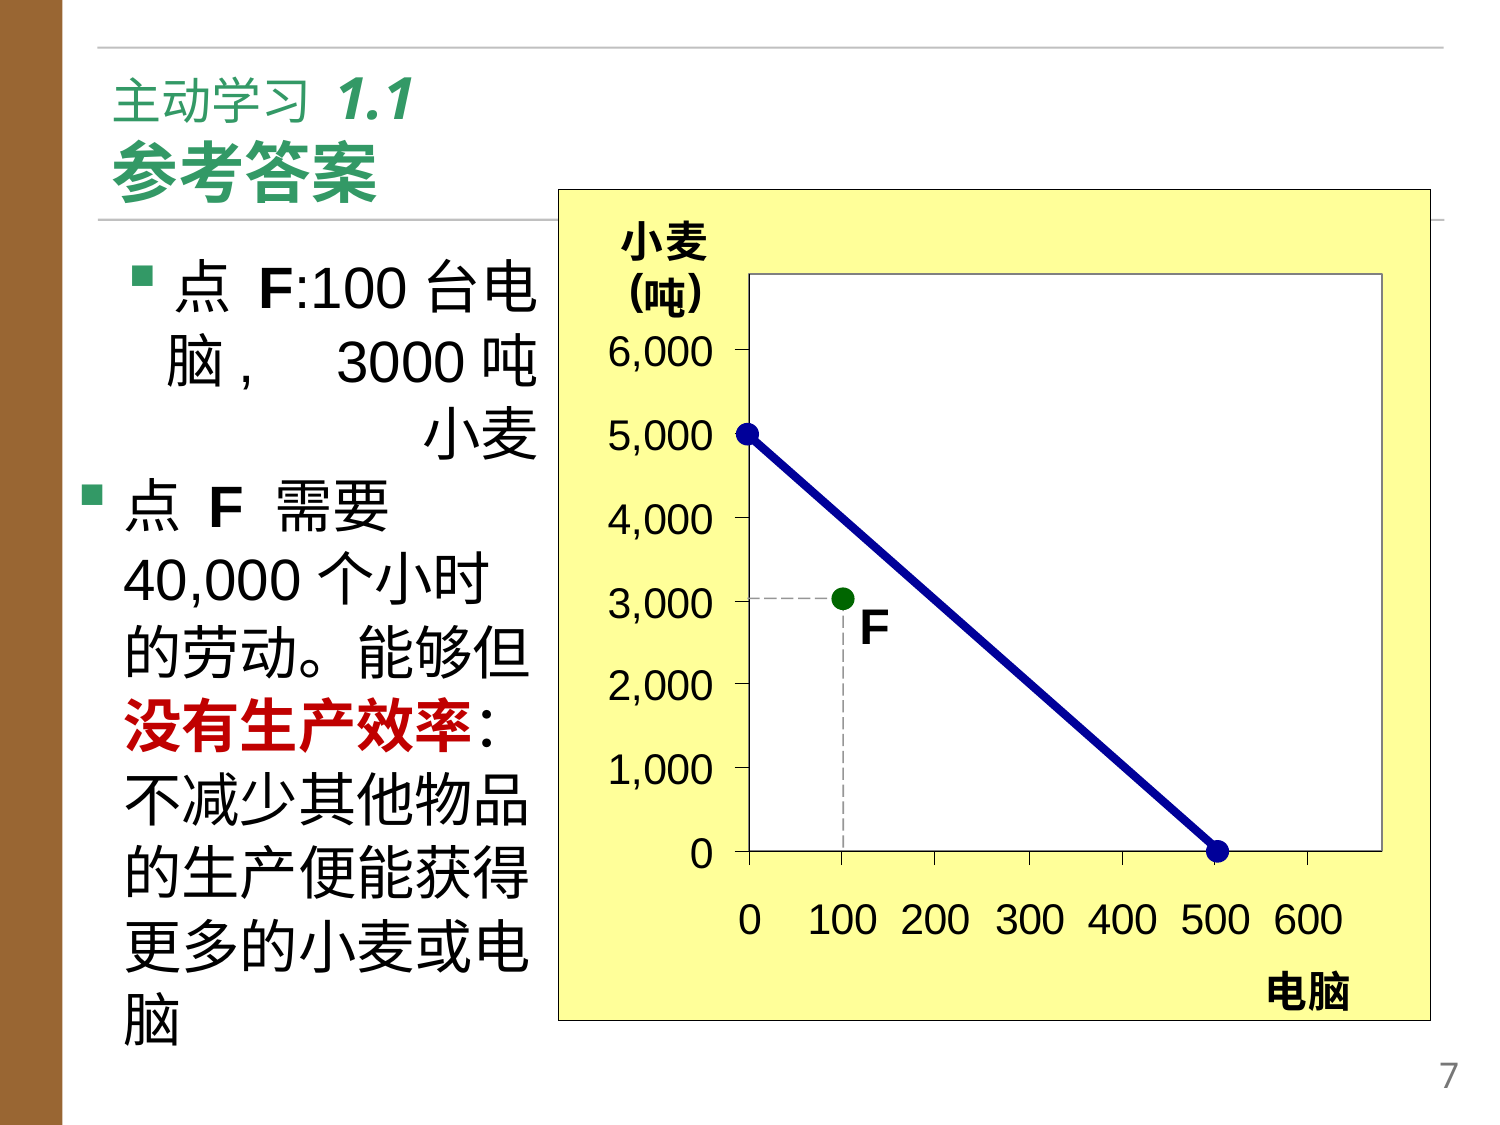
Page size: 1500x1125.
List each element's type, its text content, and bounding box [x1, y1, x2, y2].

text_box 点 F:100台电脑, 3000吨小麦 [60, 239, 543, 475]
text_box 点 F 需要40,000个小时的劳动。能够但没有生产效率：不减少其他物品的生产便能获得更多的小麦或电脑 [61, 458, 554, 1059]
text_box 6 [1361, 1045, 1475, 1107]
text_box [747, 586, 906, 848]
text_box [0, 0, 63, 1125]
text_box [97, 47, 1445, 221]
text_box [548, 179, 1442, 1030]
